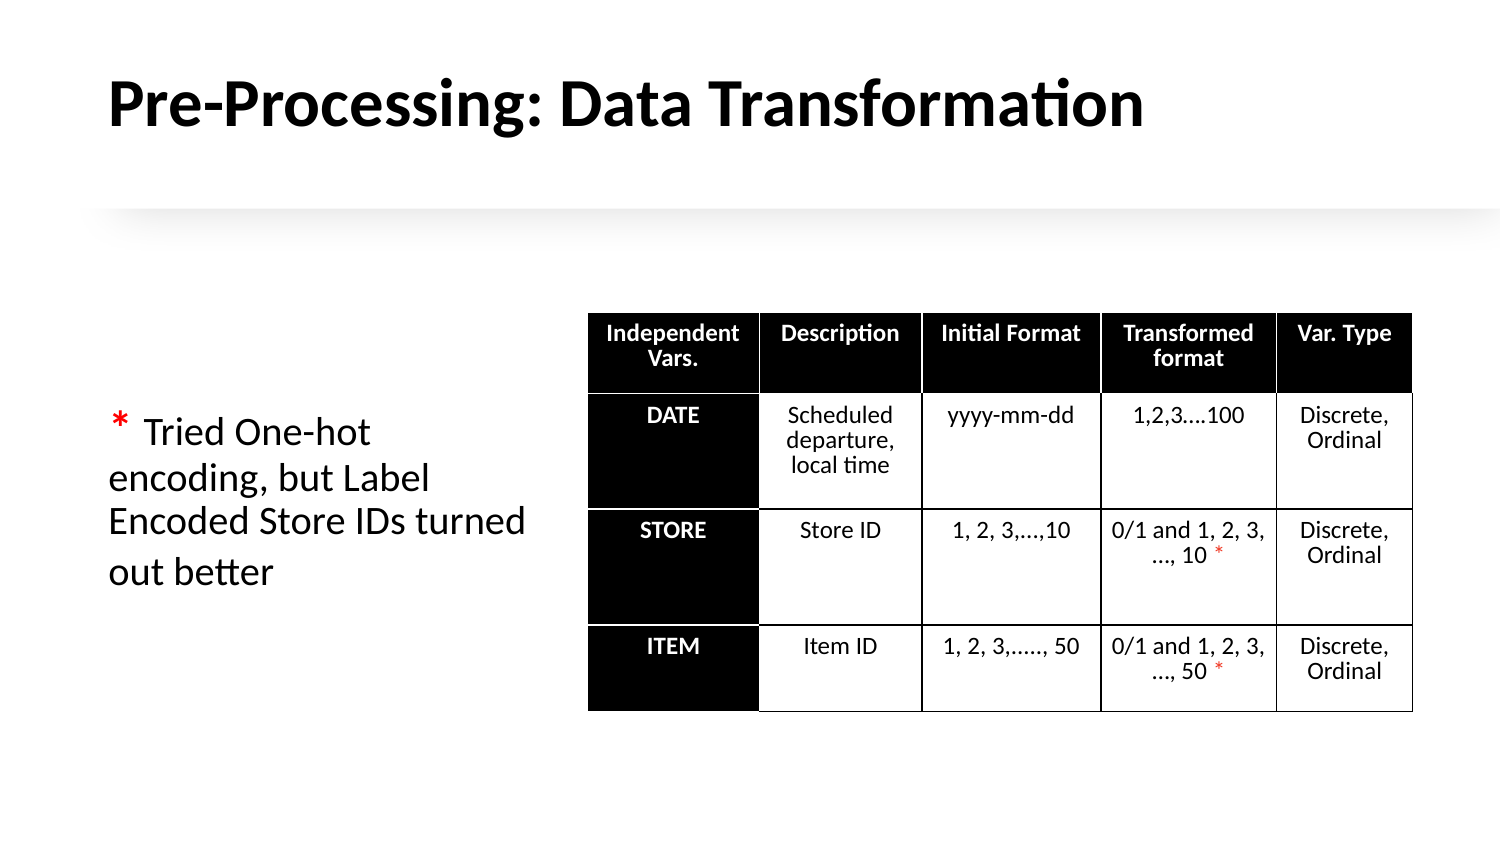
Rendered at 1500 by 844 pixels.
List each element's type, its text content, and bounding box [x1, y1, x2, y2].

table_cell STORE [588, 510, 759, 624]
table_header Description [760, 313, 921, 393]
table_cell yyyy-mm-dd [923, 394, 1100, 508]
text_box * Tried One-hot encoding, but Label Encoded Store IDs turned out better [93, 395, 547, 604]
table_cell DATE [588, 394, 759, 508]
table_header Transformed format [1102, 313, 1276, 393]
table_cell 0/1 and 1, 2, 3,…, 50 * [1102, 626, 1276, 711]
table_cell 1, 2, 3,....., 50 [923, 626, 1100, 711]
table_header Var. Type [1277, 313, 1412, 393]
table_header Independent Vars. [588, 313, 759, 393]
table_header Initial Format [923, 313, 1100, 393]
table_cell Item ID [760, 626, 921, 711]
table_cell 1, 2, 3,...,10 [923, 510, 1100, 624]
table_cell 0/1 and 1, 2, 3,…, 10 * [1102, 510, 1276, 624]
table_cell Discrete, Ordinal [1277, 626, 1412, 711]
table_cell Scheduled departure, local time [760, 394, 921, 508]
table_cell Discrete, Ordinal [1277, 510, 1412, 624]
table_cell 1,2,3….100 [1102, 394, 1276, 508]
table_cell ITEM [588, 626, 759, 711]
table_cell Store ID [760, 510, 921, 624]
title Pre-Processing: Data Transformation [93, 41, 1397, 168]
text_box [0, 0, 1500, 211]
table_cell Discrete, Ordinal [1277, 394, 1412, 508]
